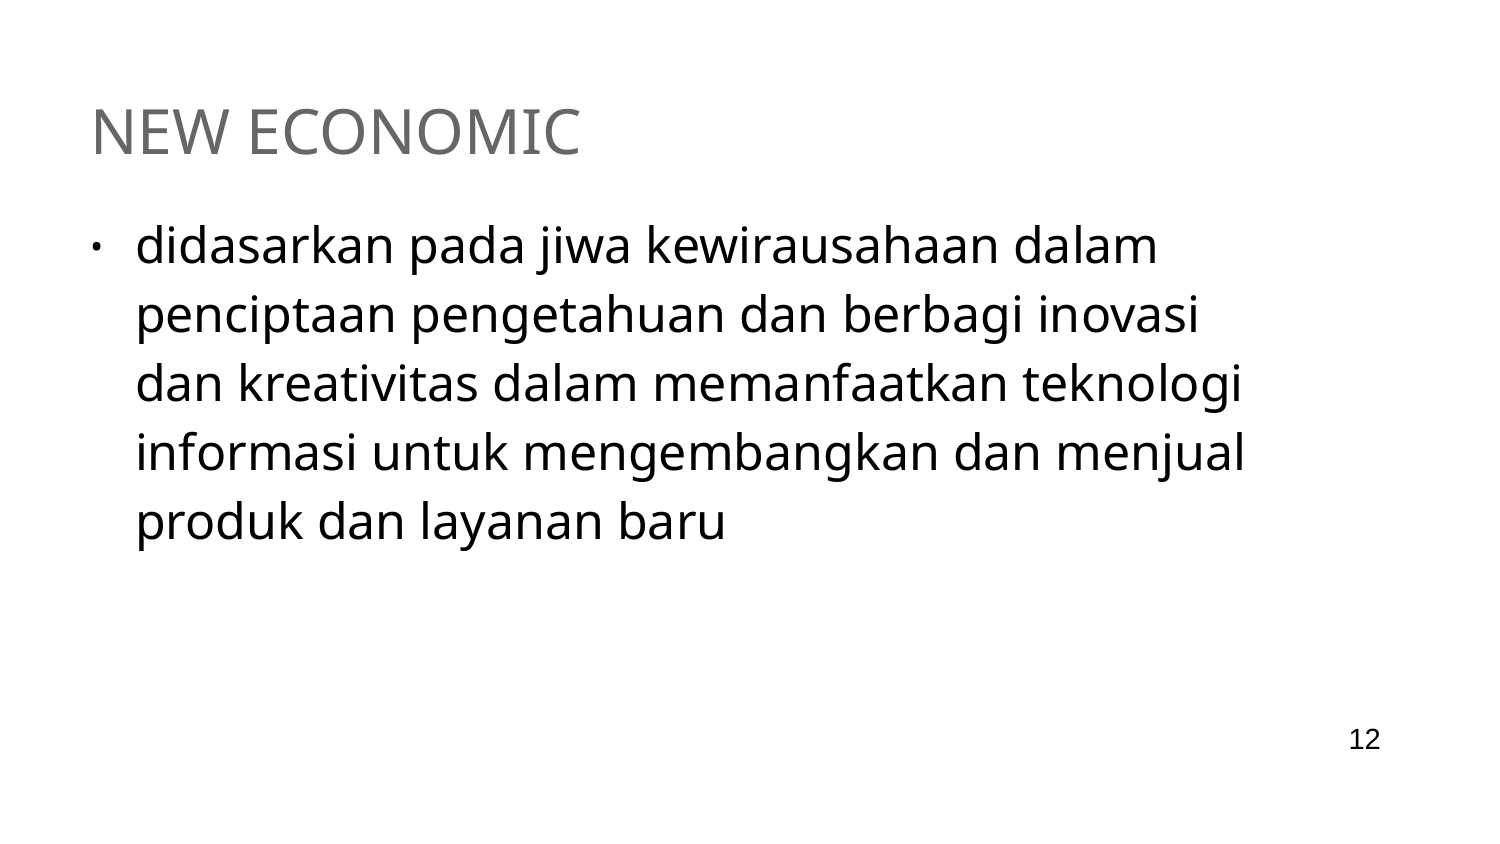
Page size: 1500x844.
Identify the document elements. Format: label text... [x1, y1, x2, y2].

slide_number ‹#› [1333, 705, 1434, 770]
list didasarkan pada jiwa kewirausahaan dalam penciptaan pengetahuan dan berbagi inovasi dan kreativitas dalam memanfaatkan teknologi informasi untuk mengembangkan dan menjual produk dan layanan baru [75, 196, 1300, 797]
title New Economic [75, 33, 1300, 175]
